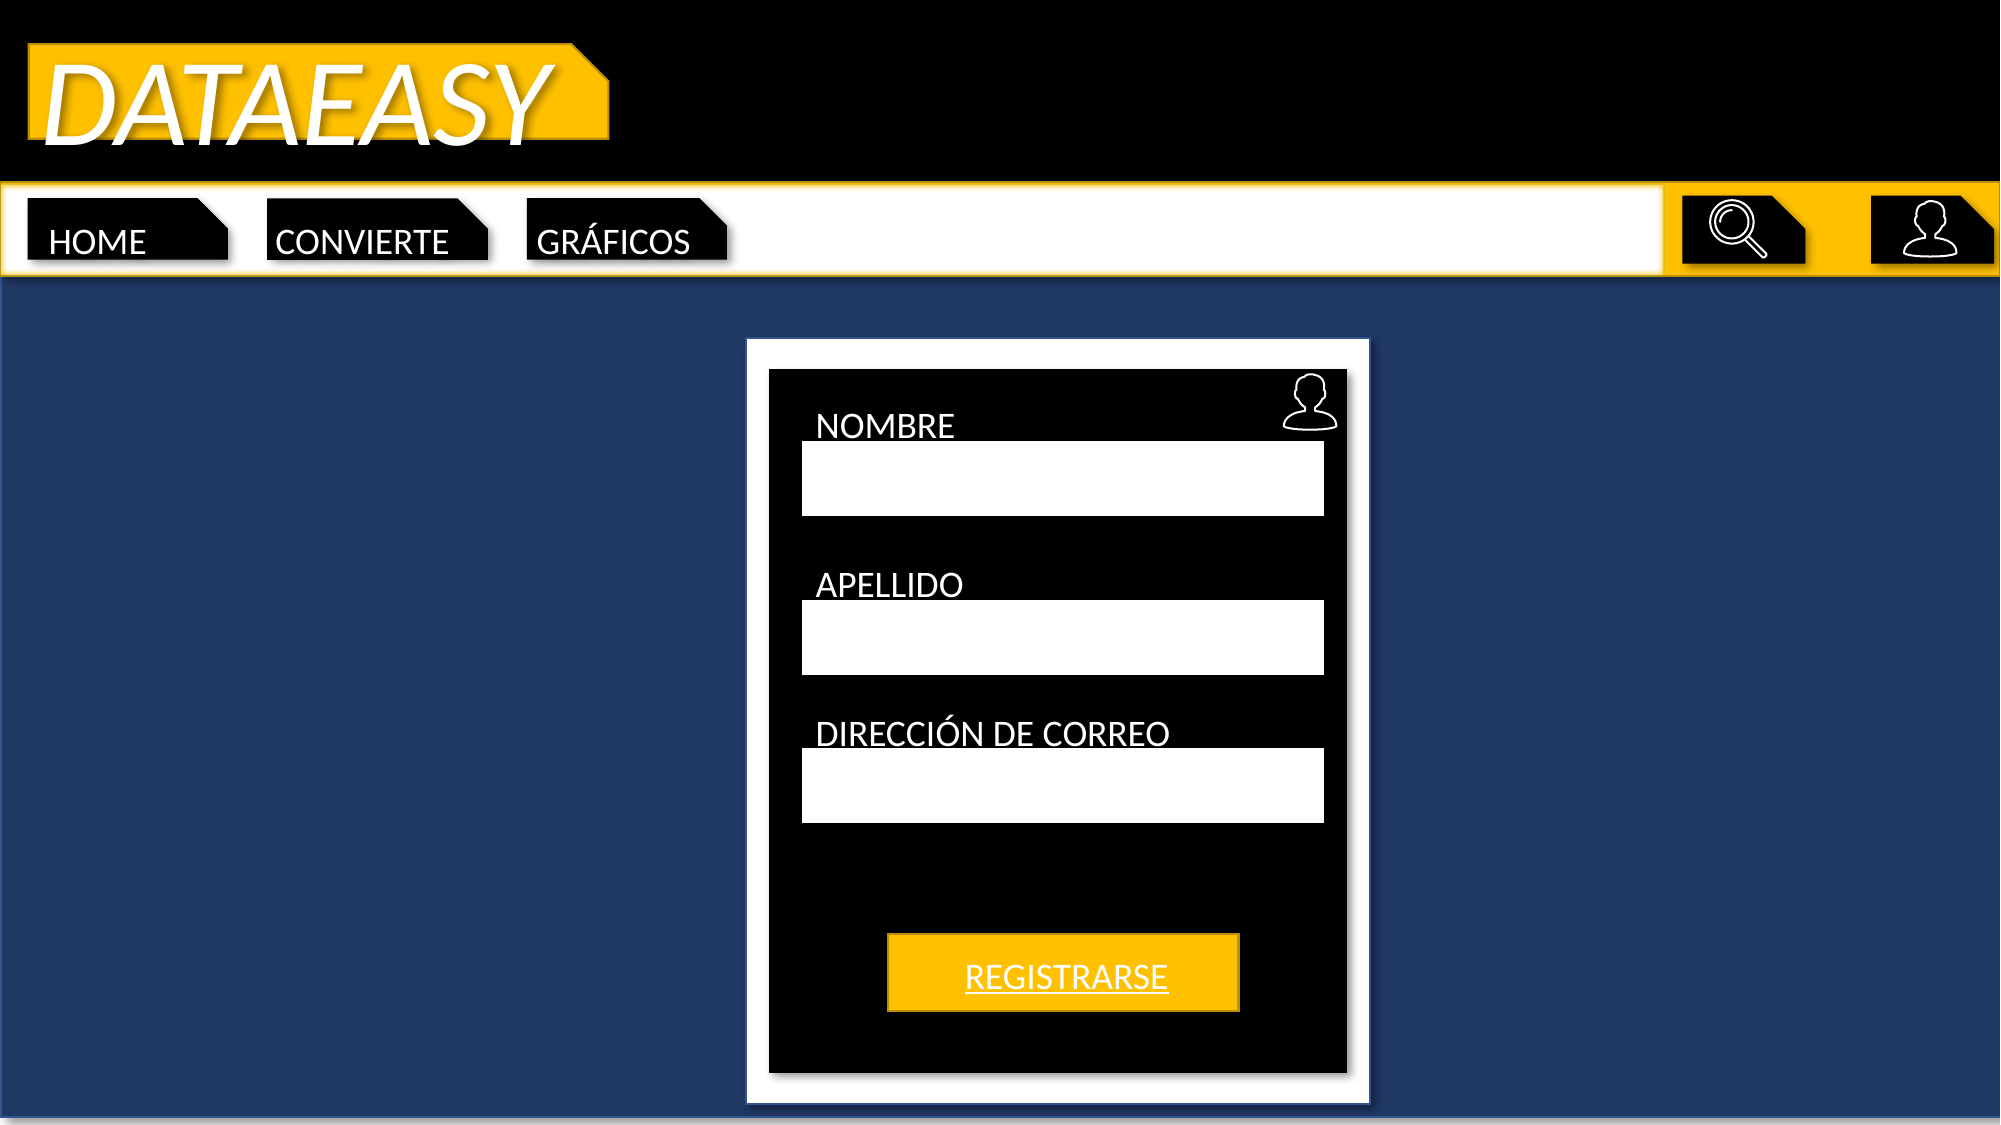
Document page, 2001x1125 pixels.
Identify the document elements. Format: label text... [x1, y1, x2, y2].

text_box HOME [33, 209, 208, 270]
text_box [1710, 200, 1767, 258]
text_box [726, 181, 2000, 277]
text_box GRÁFICOS [521, 209, 720, 270]
text_box [27, 198, 207, 260]
text_box [0, 181, 34, 277]
text_box DATAEASY [25, 13, 1564, 179]
text_box REGISTRARSE [923, 944, 1211, 1005]
text_box [0, 281, 2000, 1118]
text_box [267, 198, 467, 207]
text_box [218, 218, 228, 260]
text_box DIRECCIÓN DE CORREO E [800, 701, 1314, 762]
text_box [745, 337, 1371, 1105]
text_box [526, 198, 709, 208]
text_box [1871, 195, 1995, 264]
text_box [769, 369, 1347, 1073]
text_box CONVIERTE [260, 209, 468, 270]
text_box NOMBREE [800, 393, 1314, 454]
text_box [800, 598, 1326, 677]
text_box [800, 746, 1326, 825]
text_box [800, 439, 1326, 518]
text_box [0, 0, 2000, 181]
text_box [1682, 195, 1806, 264]
text_box [478, 218, 488, 260]
text_box [2, 186, 1663, 274]
text_box [887, 933, 1240, 1012]
text_box APELLIDO [800, 552, 1314, 613]
